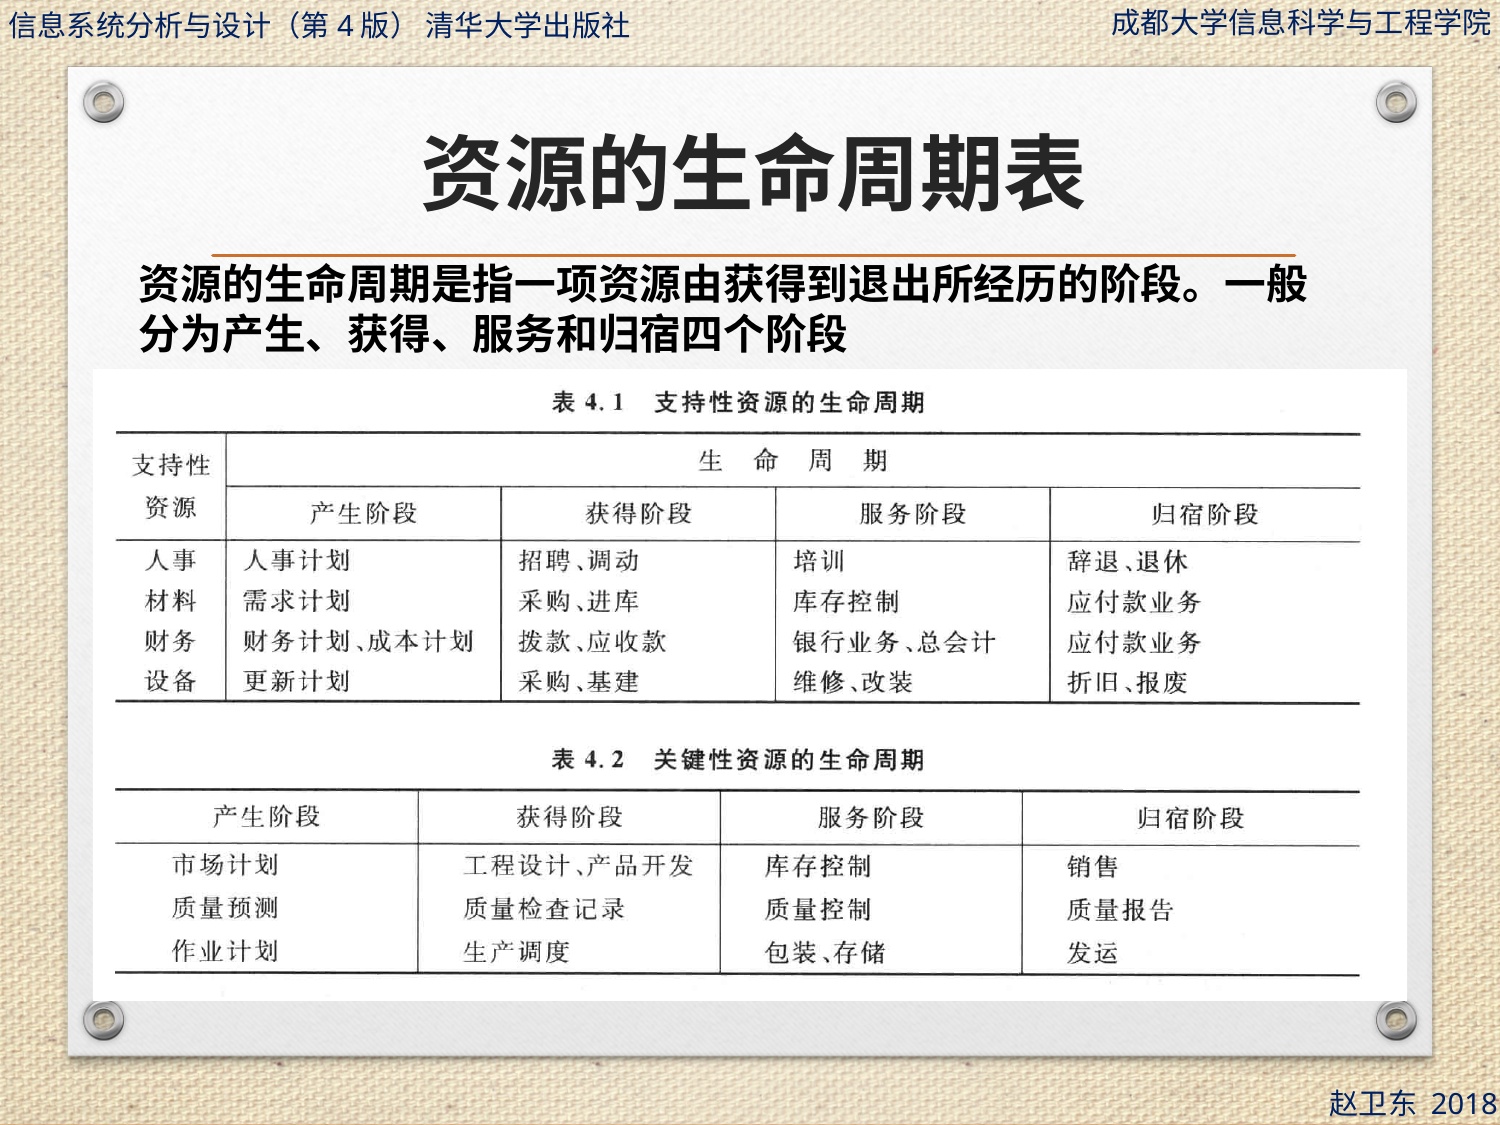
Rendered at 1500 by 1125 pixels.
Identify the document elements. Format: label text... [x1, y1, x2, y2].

picture [0, 0, 1500, 1125]
text_box 资源的生命周期是指一项资源由获得到退出所经历的阶段。一般分为产生、获得、服务和归宿四个阶段 [123, 250, 1329, 366]
title 资源的生命周期表 [196, 107, 1312, 237]
